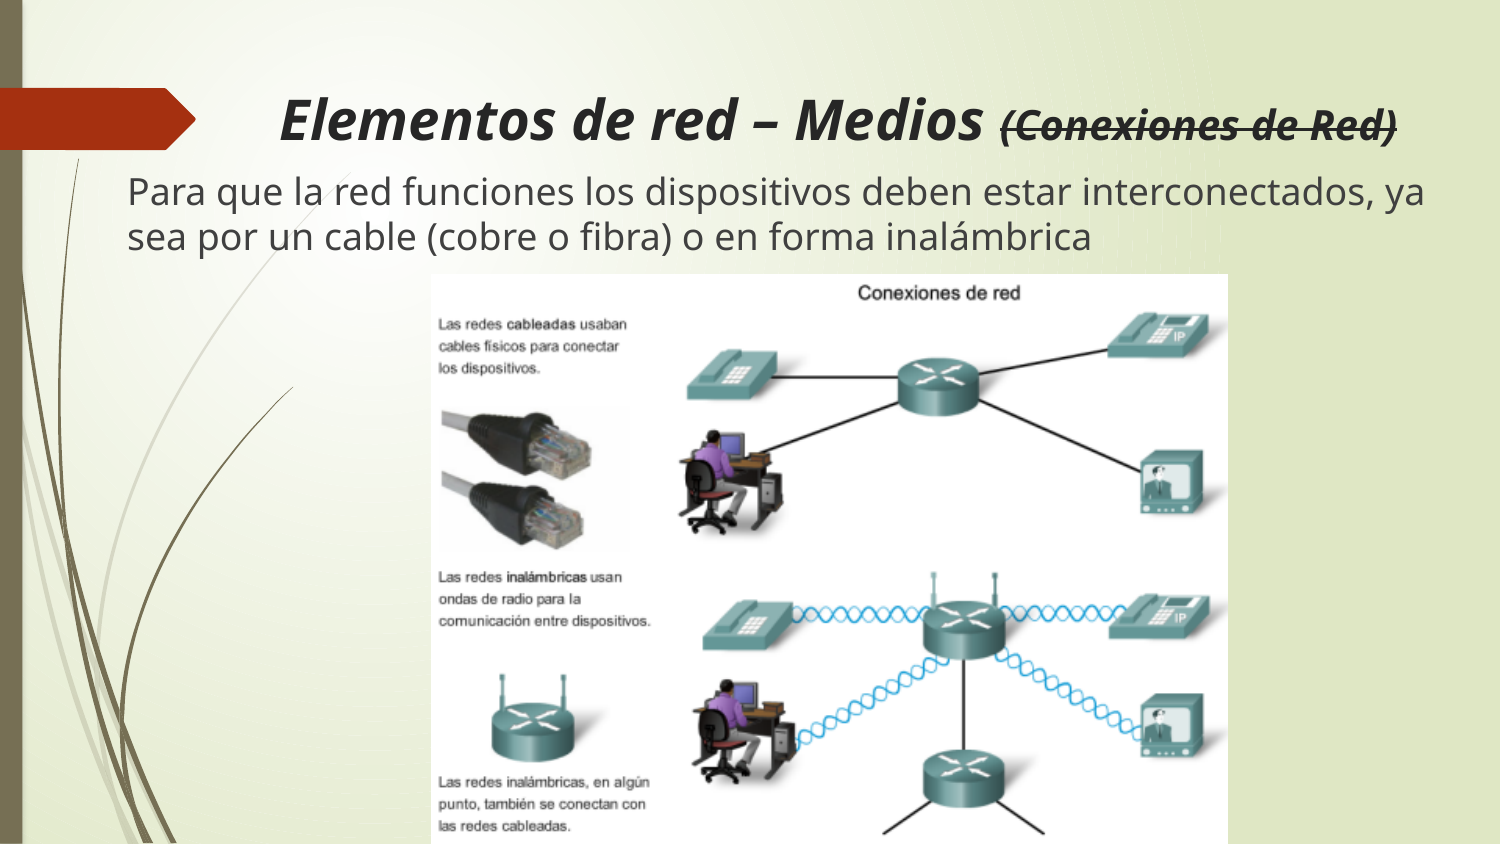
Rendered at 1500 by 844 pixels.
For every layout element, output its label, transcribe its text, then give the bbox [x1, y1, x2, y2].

title Elementos de red – Medios (Conexiones de Red) [194, 76, 1483, 235]
list Para que la red funciones los dispositivos deben estar interconectados, ya sea por un cable (cobre o fibra) o en forma inalámbrica [112, 160, 1447, 292]
picture [430, 274, 1229, 844]
